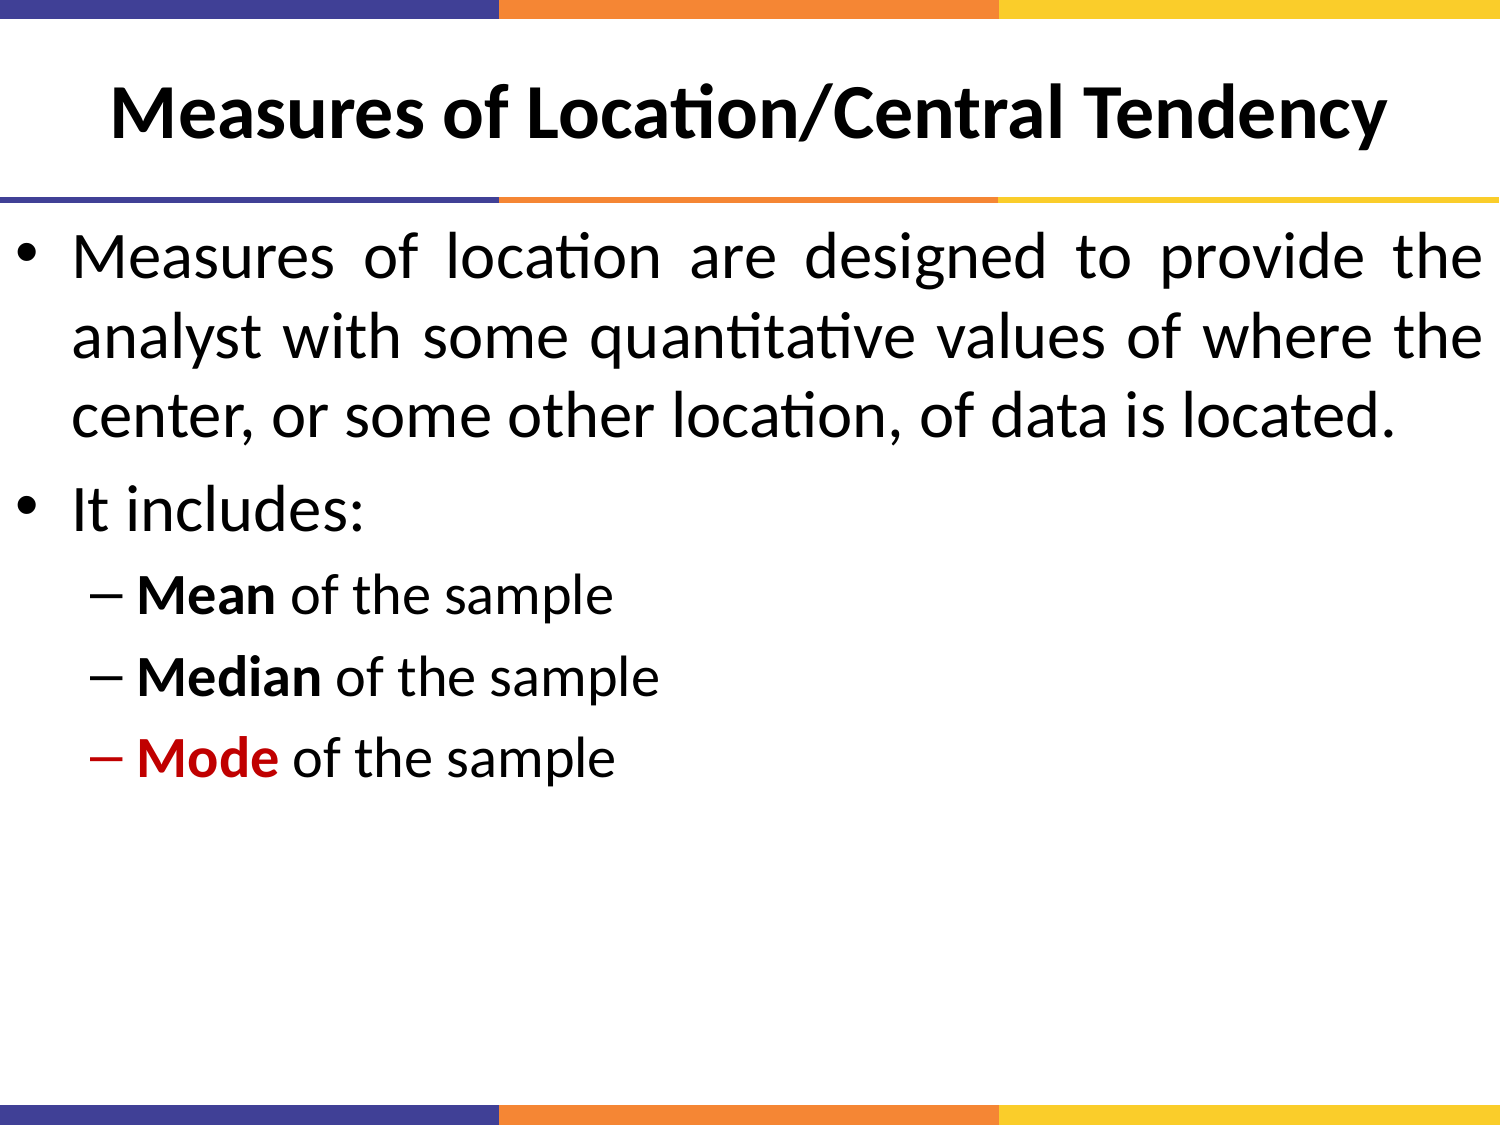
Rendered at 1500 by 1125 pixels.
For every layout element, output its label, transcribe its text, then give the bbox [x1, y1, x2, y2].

title Measures of Location/Central Tendency [0, 20, 1500, 195]
list Measures of location are designed to provide the analyst with some quantitative values of where the center, or some other location, of data is located. It includes: Mean of the sample Median of the sample Mode of the sample [0, 203, 1500, 1100]
